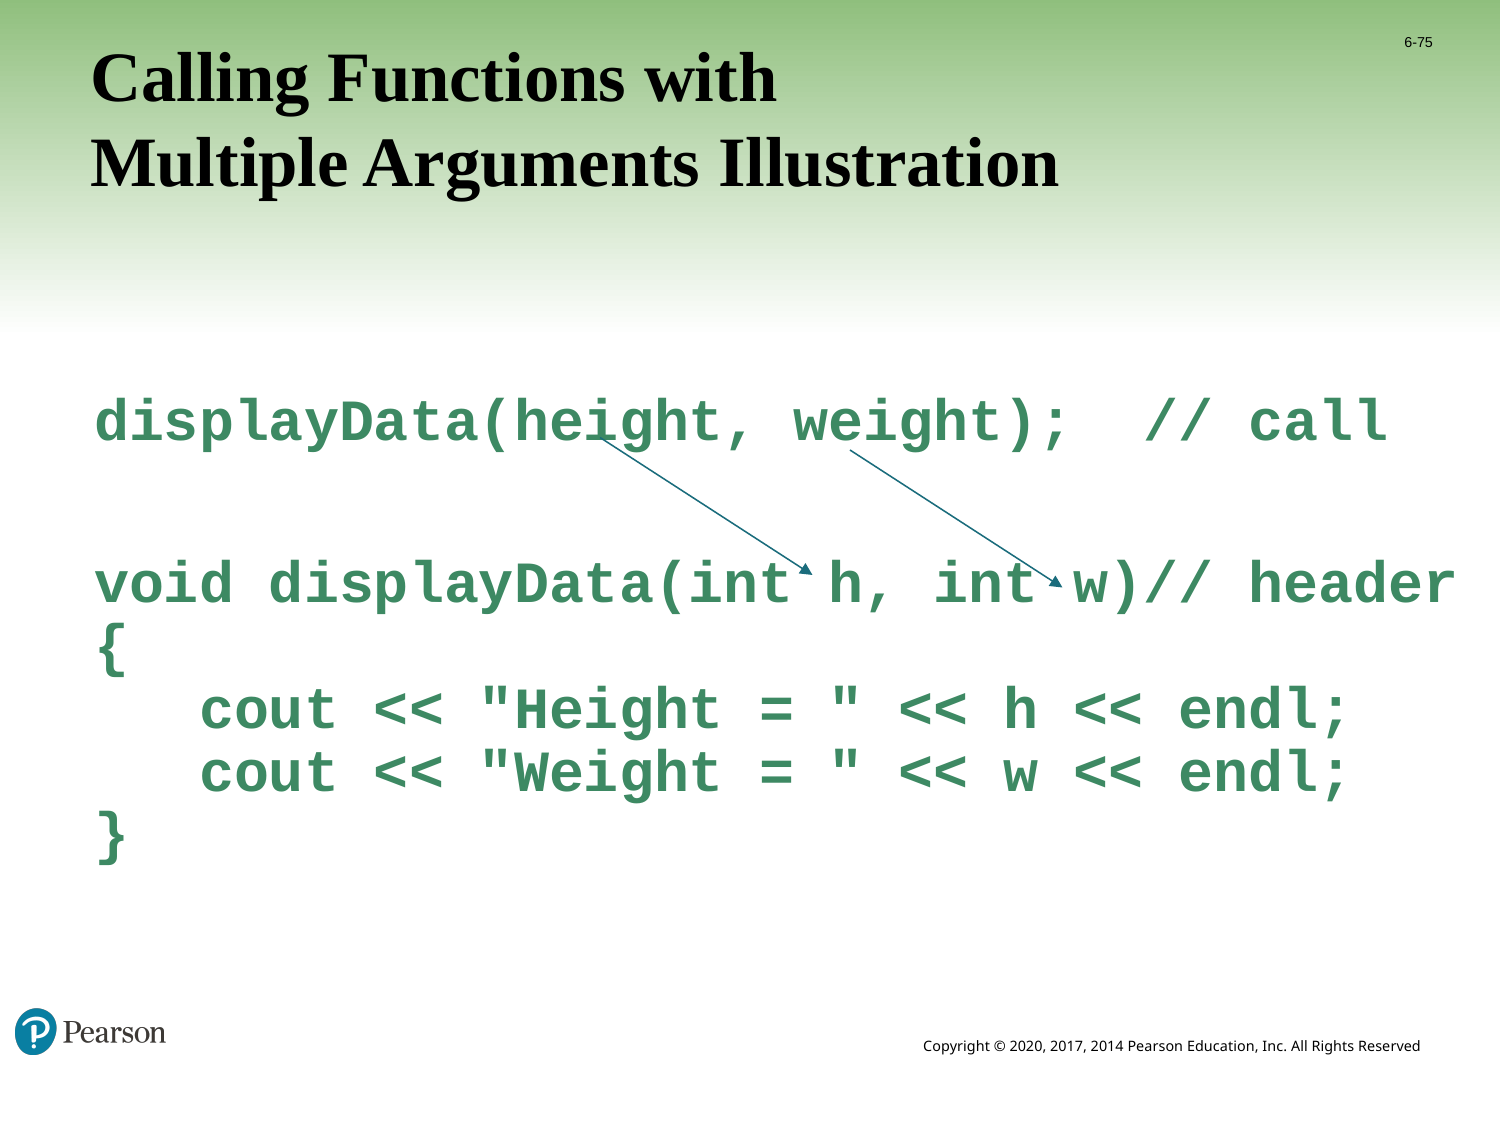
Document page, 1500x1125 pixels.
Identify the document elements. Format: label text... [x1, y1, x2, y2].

list displayData(height, weight); // call void displayData(int h, int w)// header { cout << "Height = " << h << endl; cout << "Weight = " << w << endl; } [62, 375, 1475, 950]
picture [15, 1041, 26, 1055]
title Calling Functions with Multiple Arguments Illustration [75, 35, 1425, 216]
slide_number 6-75 [1389, 18, 1480, 49]
picture [41, 1008, 166, 1055]
picture [15, 1008, 30, 1024]
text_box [599, 437, 1063, 588]
picture [23, 1017, 49, 1042]
